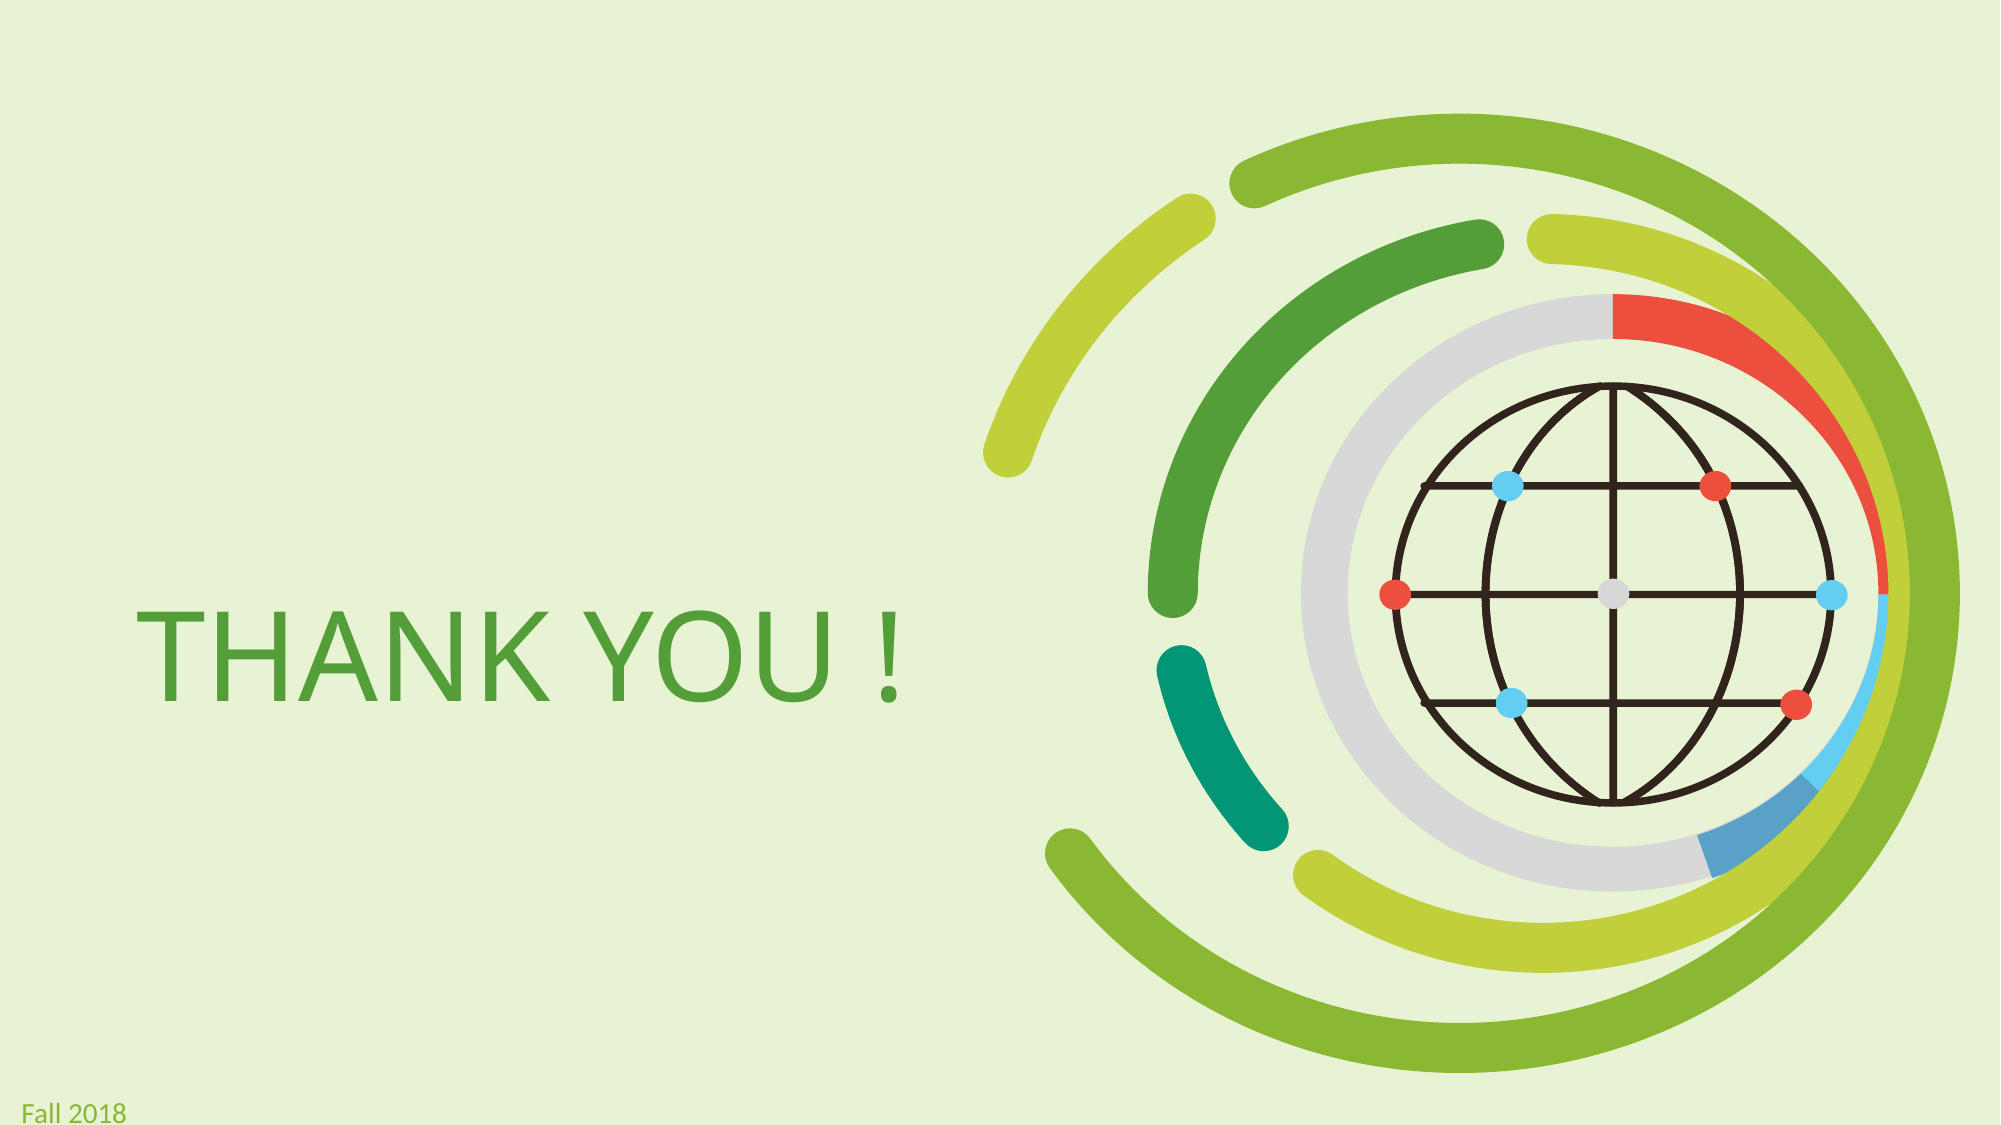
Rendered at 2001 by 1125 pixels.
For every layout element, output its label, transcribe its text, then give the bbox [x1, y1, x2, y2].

text_box [60, 209, 1444, 530]
title THANK YOU ! [121, 585, 1293, 704]
